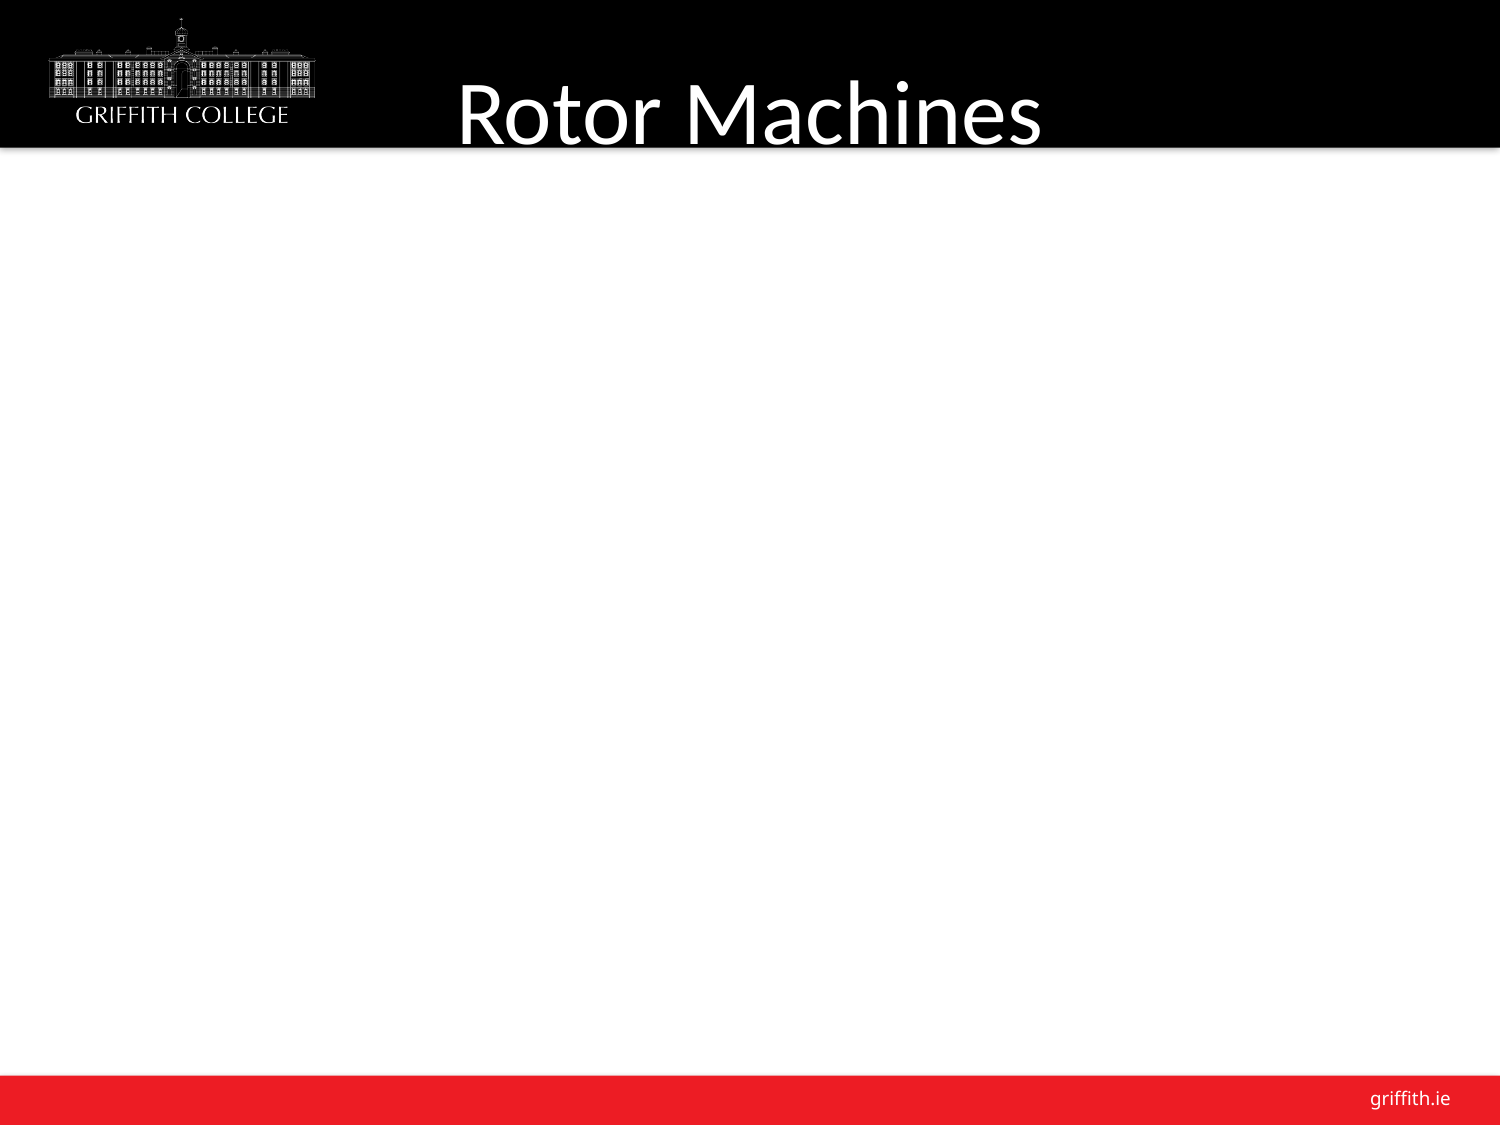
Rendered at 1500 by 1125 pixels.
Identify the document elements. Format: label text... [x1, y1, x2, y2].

picture [21, 0, 341, 187]
title Rotor Machines [75, 45, 1425, 233]
